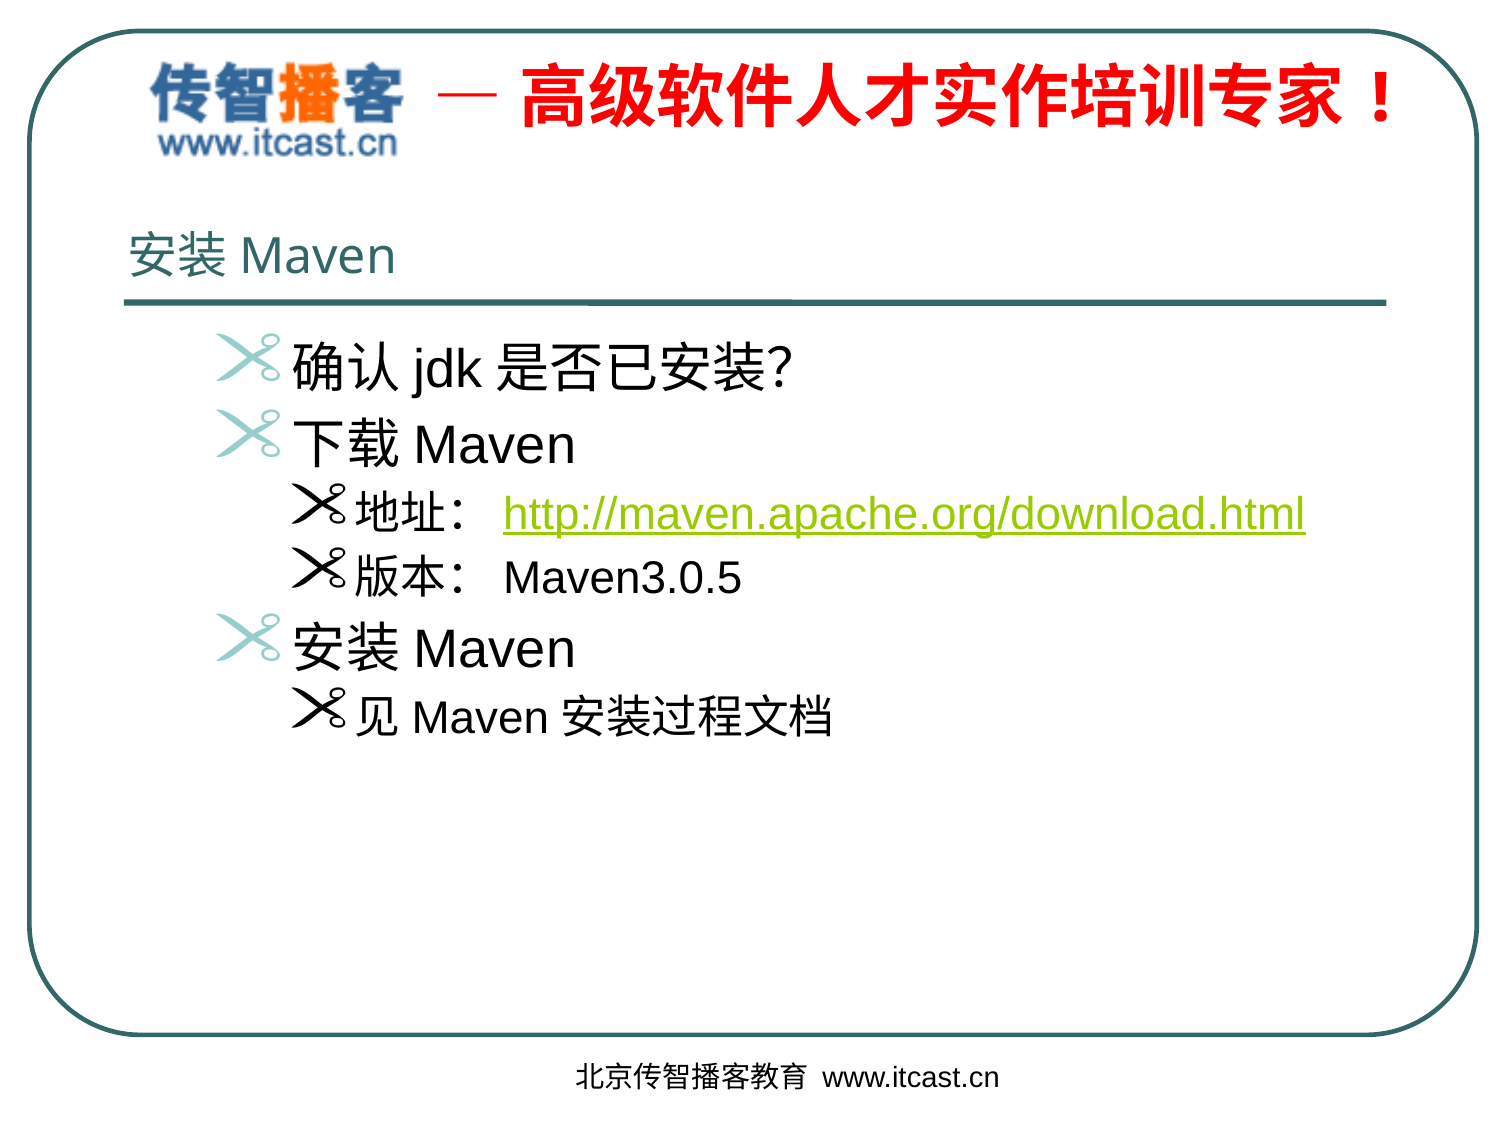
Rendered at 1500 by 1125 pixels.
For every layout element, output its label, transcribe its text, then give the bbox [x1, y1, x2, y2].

list 确认jdk是否已安装？ 下载Maven 地址：http://maven.apache.org/download.html 版本：Maven3.0.5 安装Maven 见Maven安装过程文档 [123, 326, 1387, 999]
title 安装Maven [112, 54, 1375, 291]
text_box 北京传智播客教育 www.itcast.cn [549, 1050, 1025, 1125]
